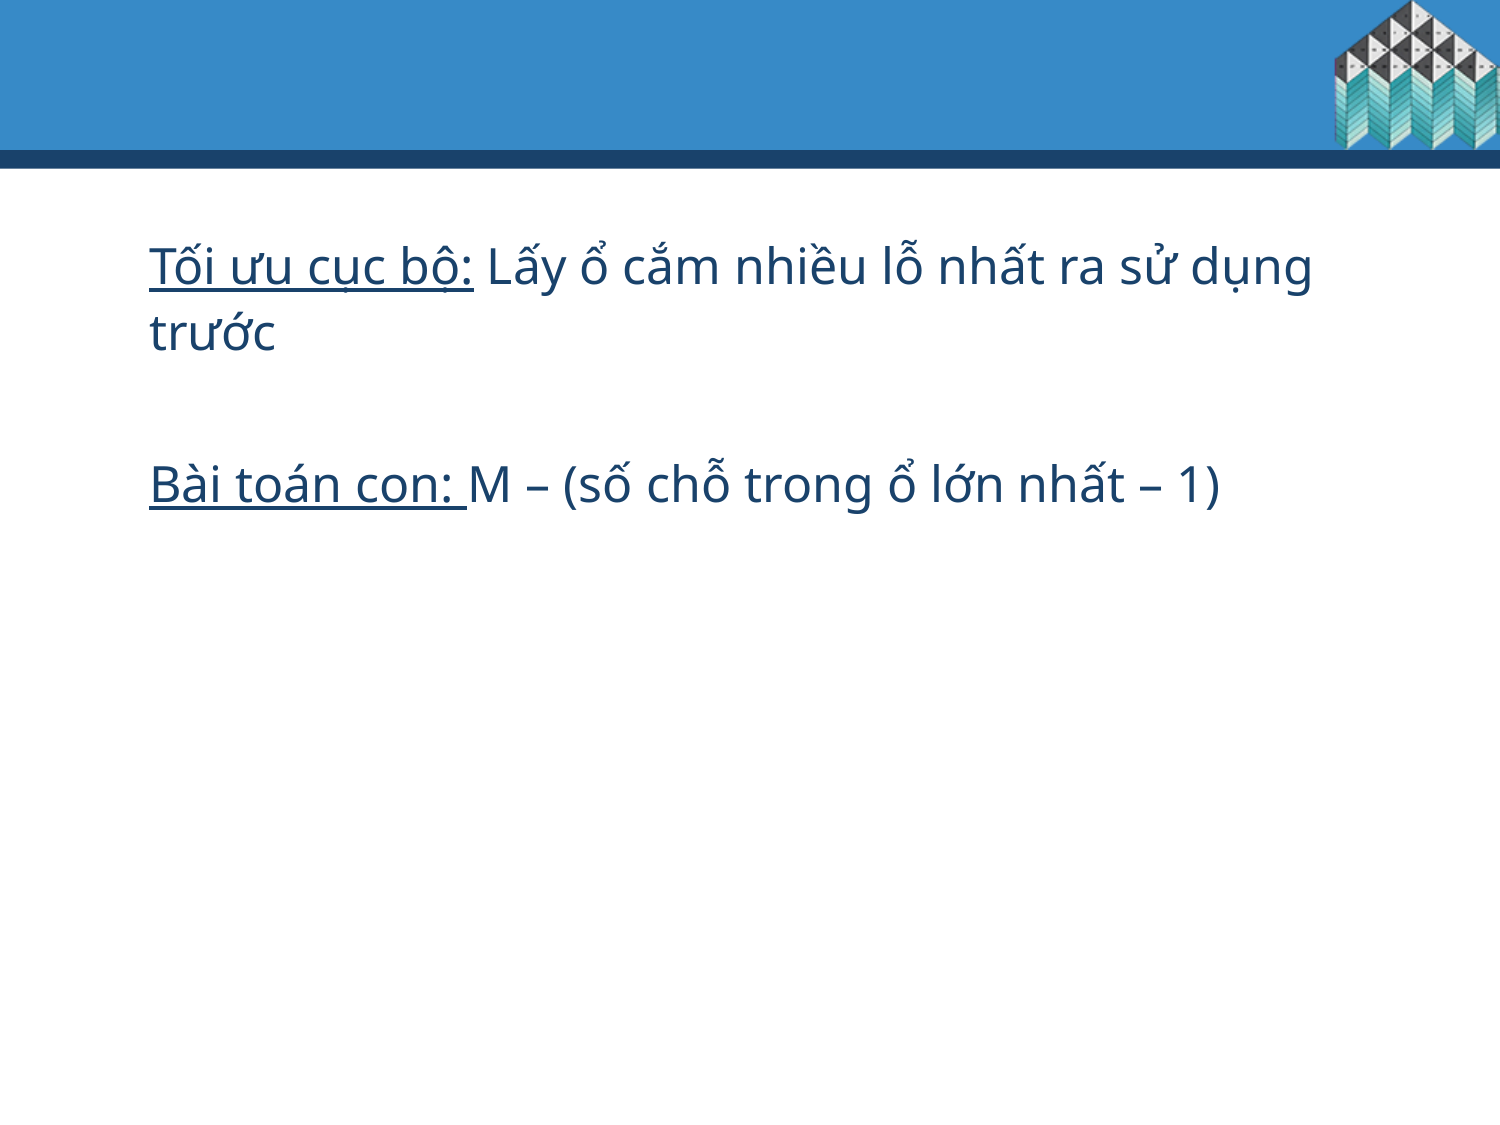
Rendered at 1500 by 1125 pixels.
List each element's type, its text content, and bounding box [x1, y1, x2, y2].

picture [0, 1, 1500, 150]
list Tối ưu cục bộ: Lấy ổ cắm nhiều lỗ nhất ra sử dụng trước Bài toán con: M – (số chỗ trong ổ lớn nhất – 1) [68, 220, 1450, 1000]
